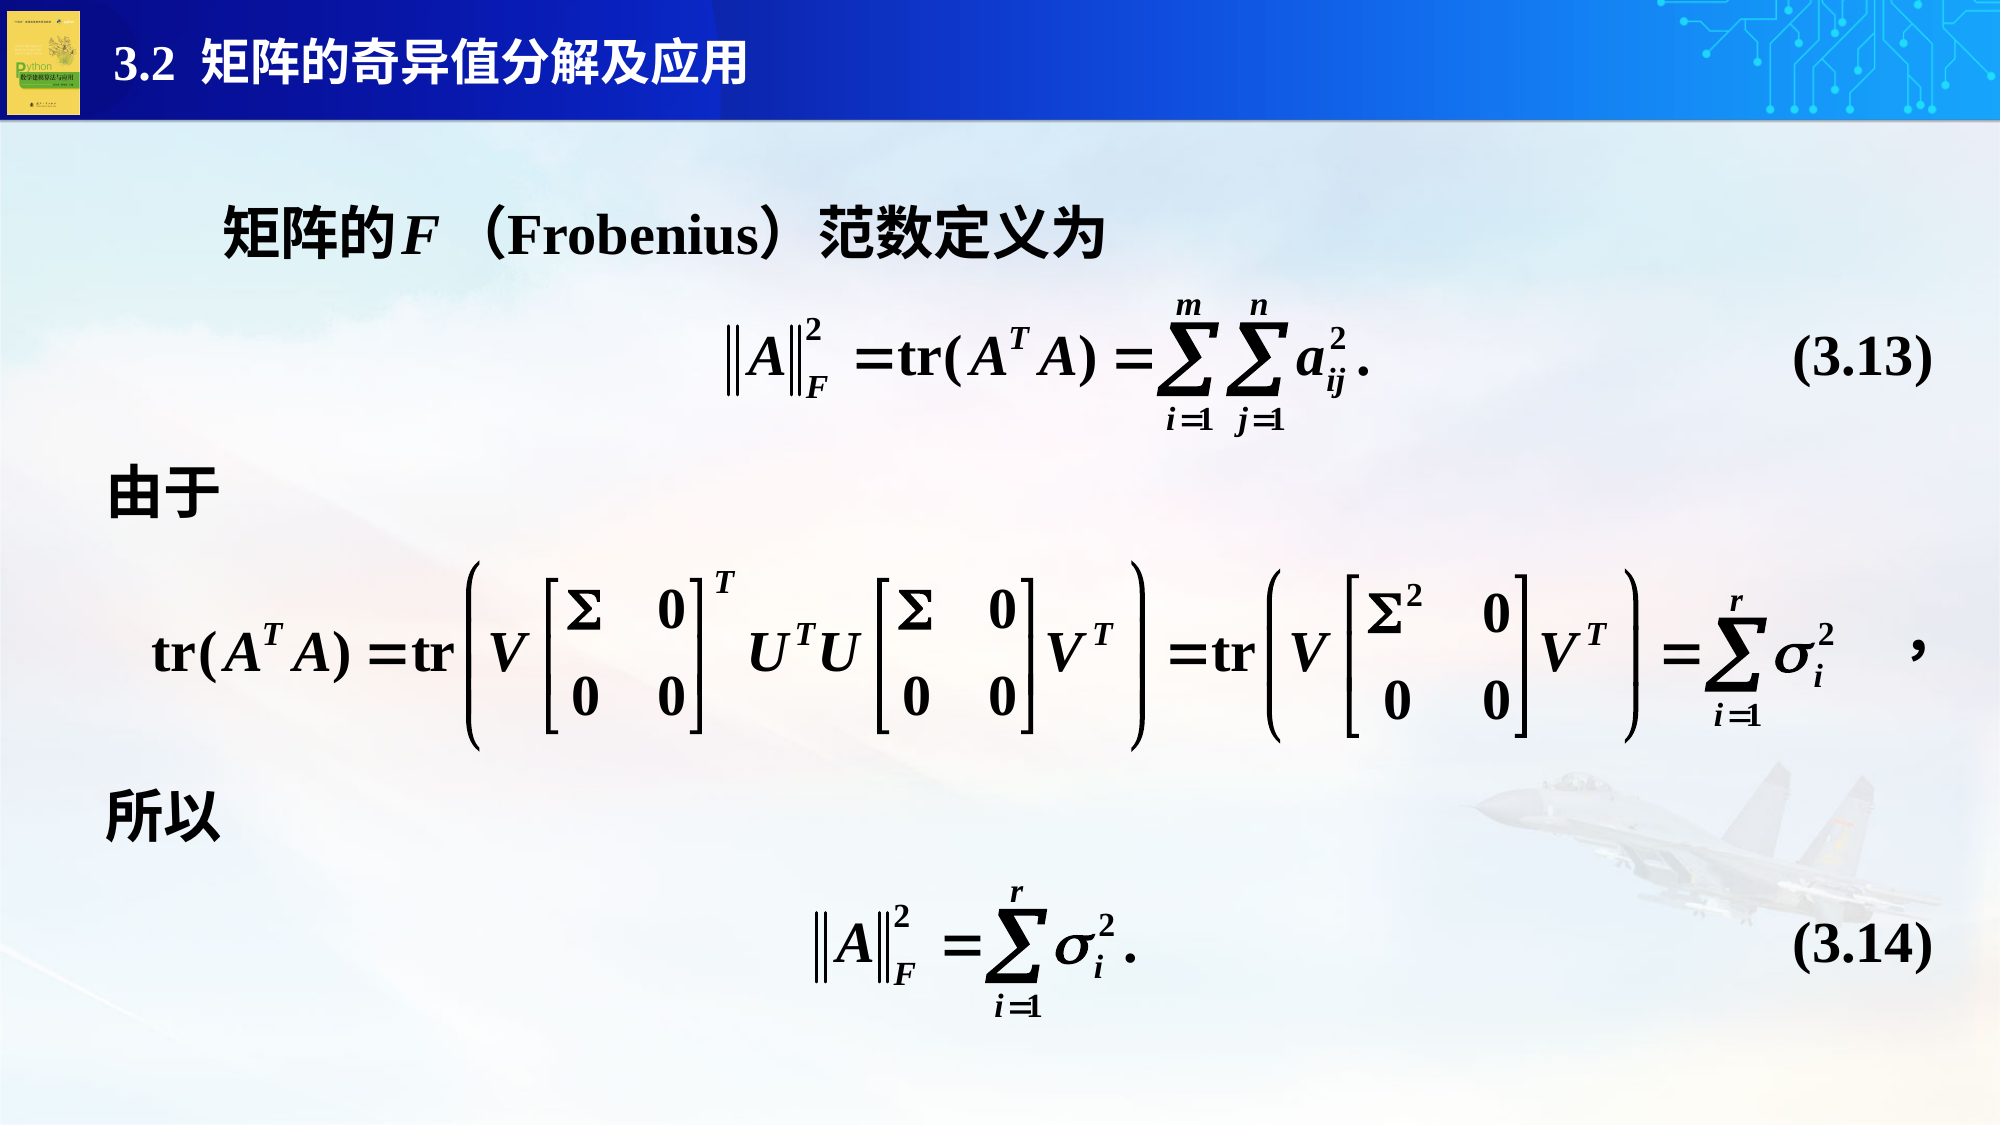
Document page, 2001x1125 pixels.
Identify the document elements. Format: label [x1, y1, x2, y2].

text_box [105, 186, 1937, 1062]
picture [0, 0, 2000, 1125]
